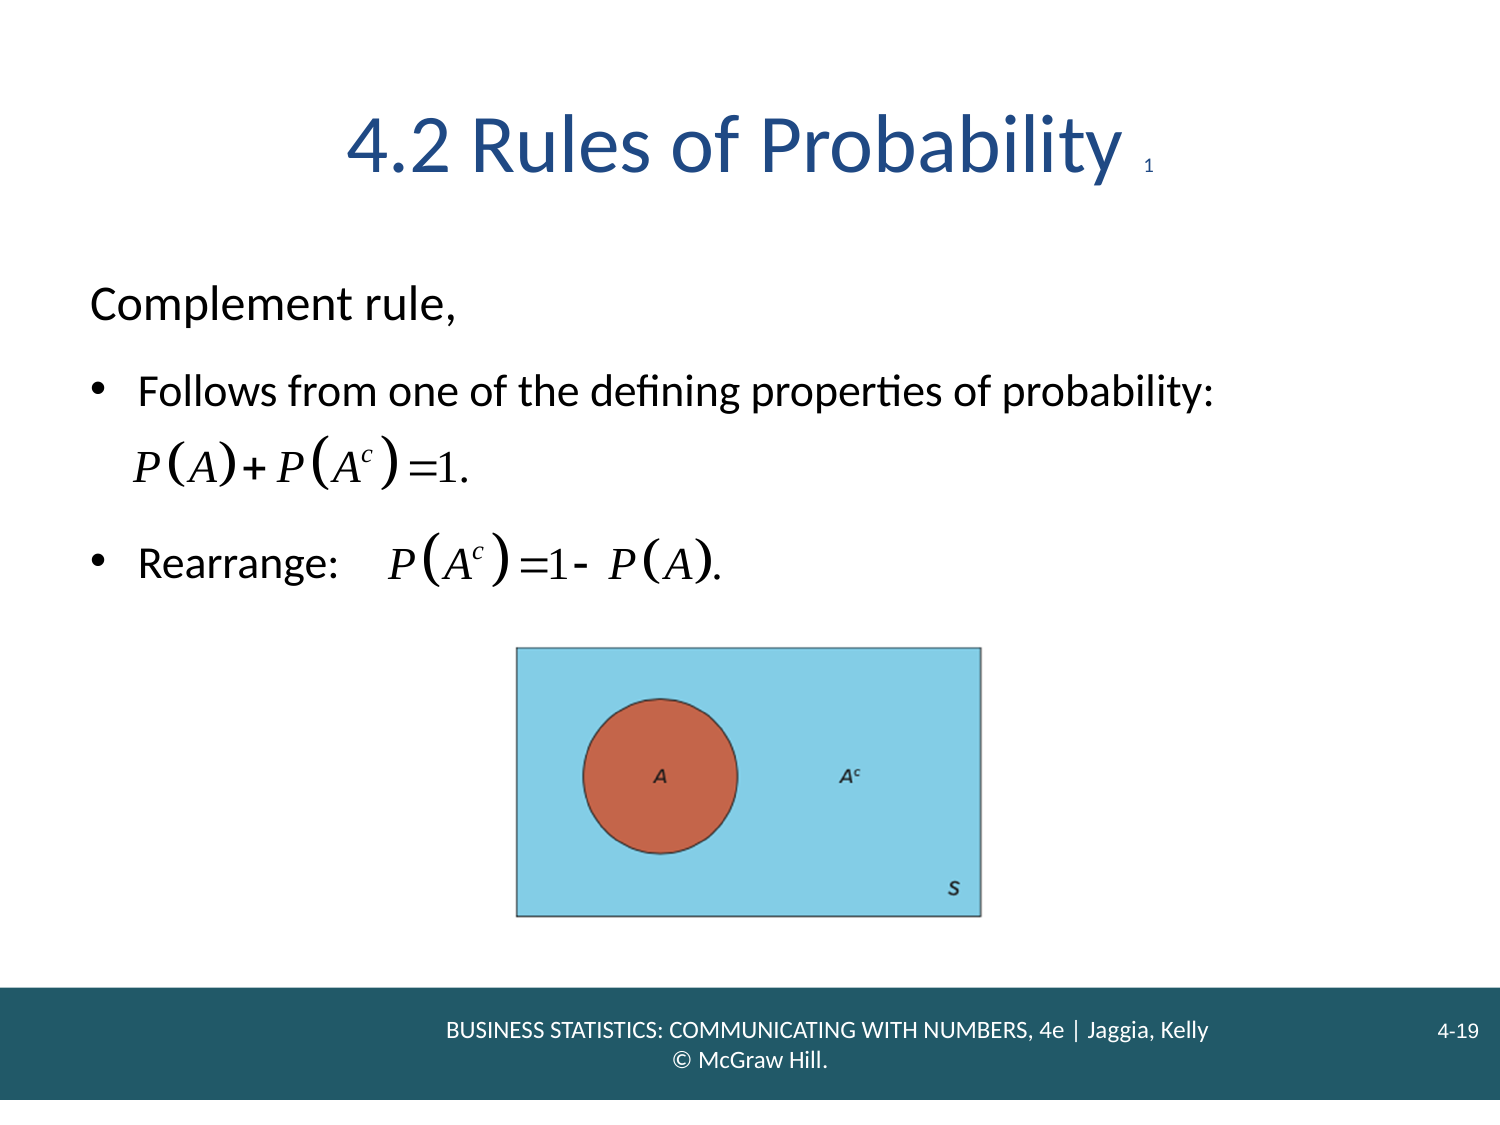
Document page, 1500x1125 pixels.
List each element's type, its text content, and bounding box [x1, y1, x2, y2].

list Rearrange: [75, 525, 372, 604]
picture [505, 640, 994, 928]
list Complement rule, [75, 262, 1425, 348]
title 4.2 Rules of Probability 1 [75, 45, 1425, 233]
list Follows from one of the defining properties of probability: [75, 353, 1425, 428]
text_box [382, 529, 725, 607]
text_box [127, 432, 472, 511]
